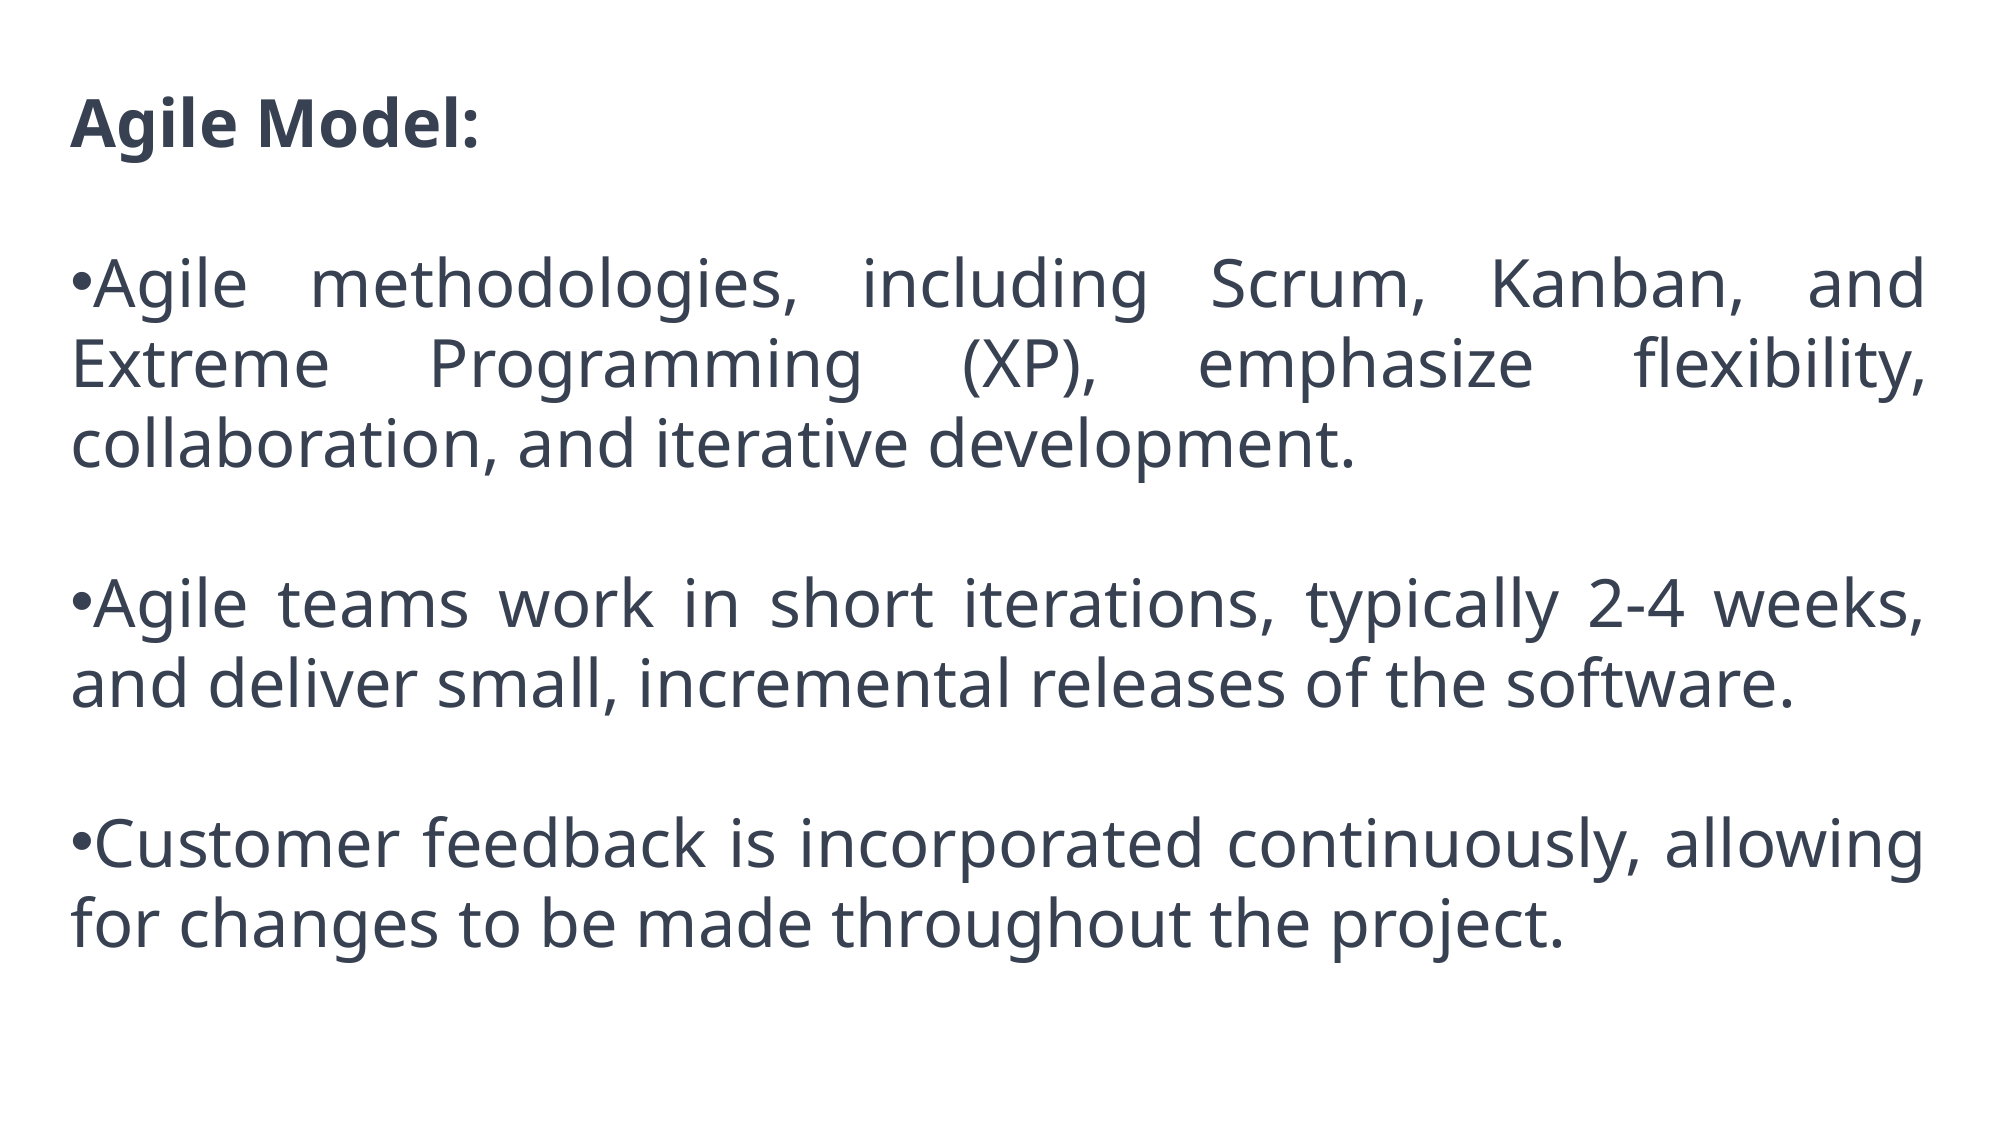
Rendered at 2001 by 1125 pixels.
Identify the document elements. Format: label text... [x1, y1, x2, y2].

text_box Agile Model: Agile methodologies, including Scrum, Kanban, and Extreme Programming (XP), emphasize flexibility, collaboration, and iterative development. Agile teams work in short iterations, typically 2-4 weeks, and deliver small, incremental releases of the software. Customer feedback is incorporated continuously, allowing for changes to be made throughout the project. [55, 73, 1945, 968]
